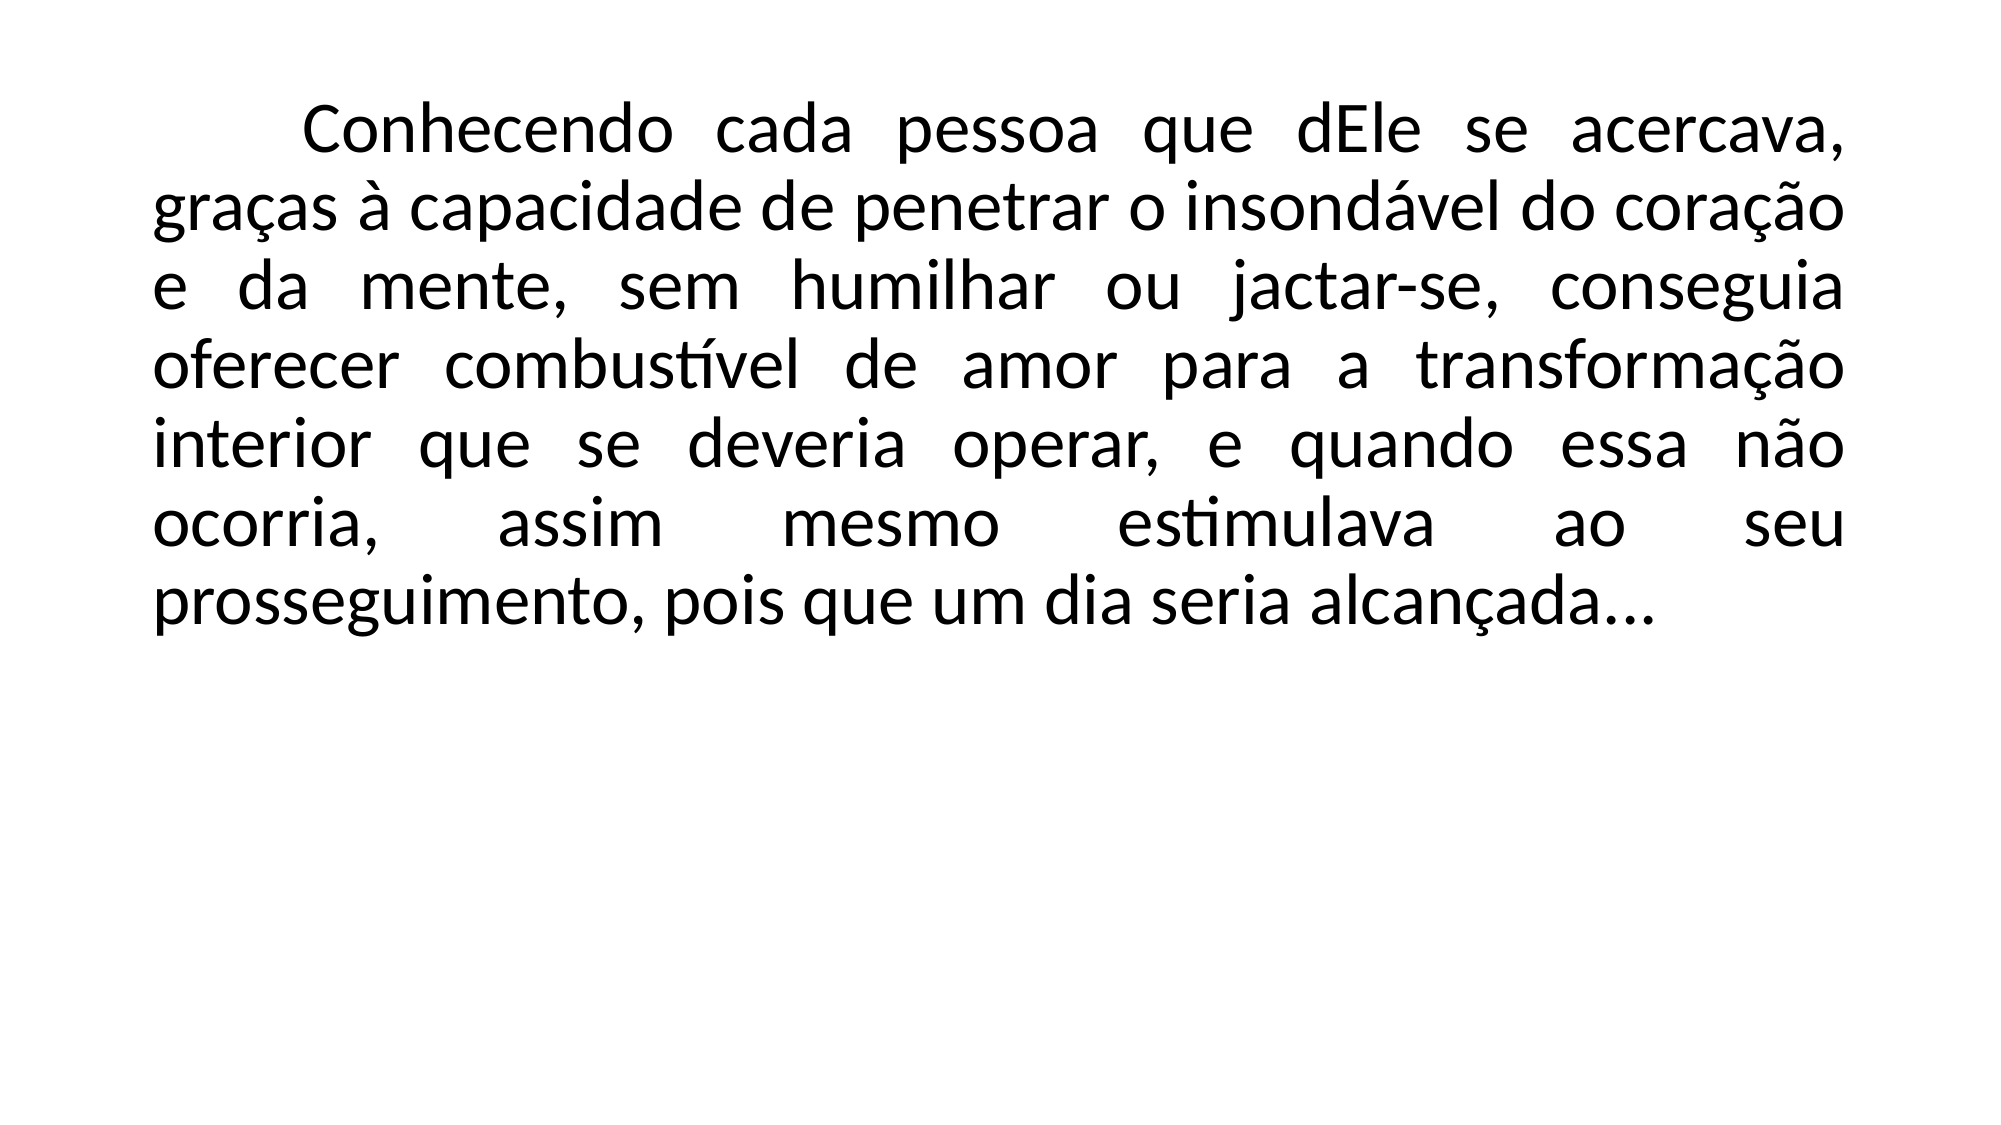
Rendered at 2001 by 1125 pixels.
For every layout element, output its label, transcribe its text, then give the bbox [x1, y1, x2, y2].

list Conhecendo cada pessoa que dEle se acercava, graças à capacidade de penetrar o insondável do coração e da mente, sem humilhar ou jactar-se, conseguia oferecer combustível de amor para a transformação interior que se deveria operar, e quando essa não ocorria, assim mesmo estimulava ao seu prosseguimento, pois que um dia seria alcançada... [137, 81, 1863, 1014]
